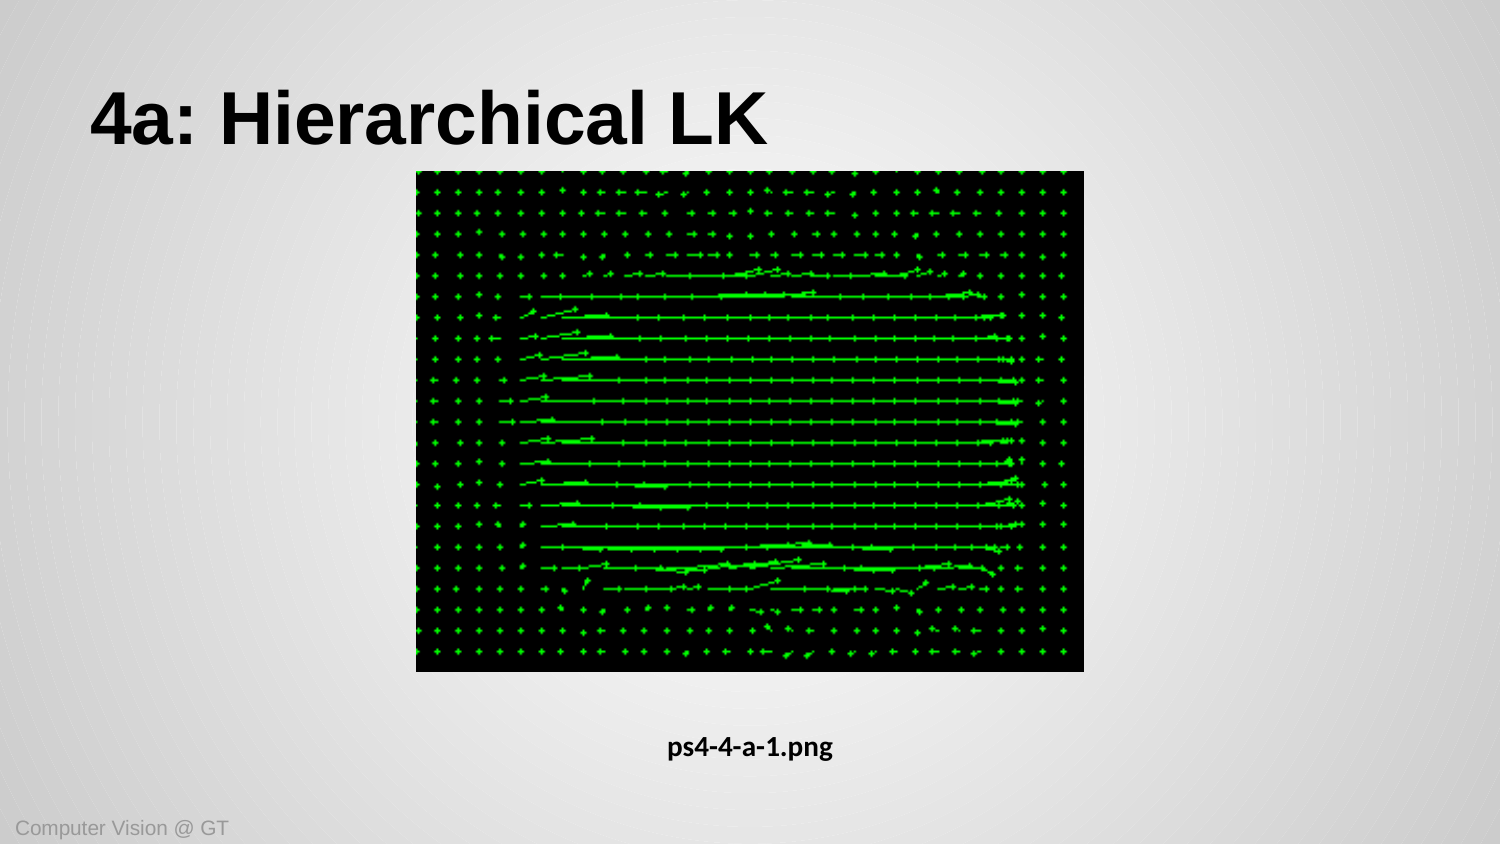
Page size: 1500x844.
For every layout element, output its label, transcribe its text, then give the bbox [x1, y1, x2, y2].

text_box Computer Vision @ GT [0, 811, 422, 844]
text_box ps4-4-a-1.png [395, 707, 1105, 791]
picture [416, 171, 1084, 673]
title 4a: Hierarchical LK [75, 33, 1425, 175]
